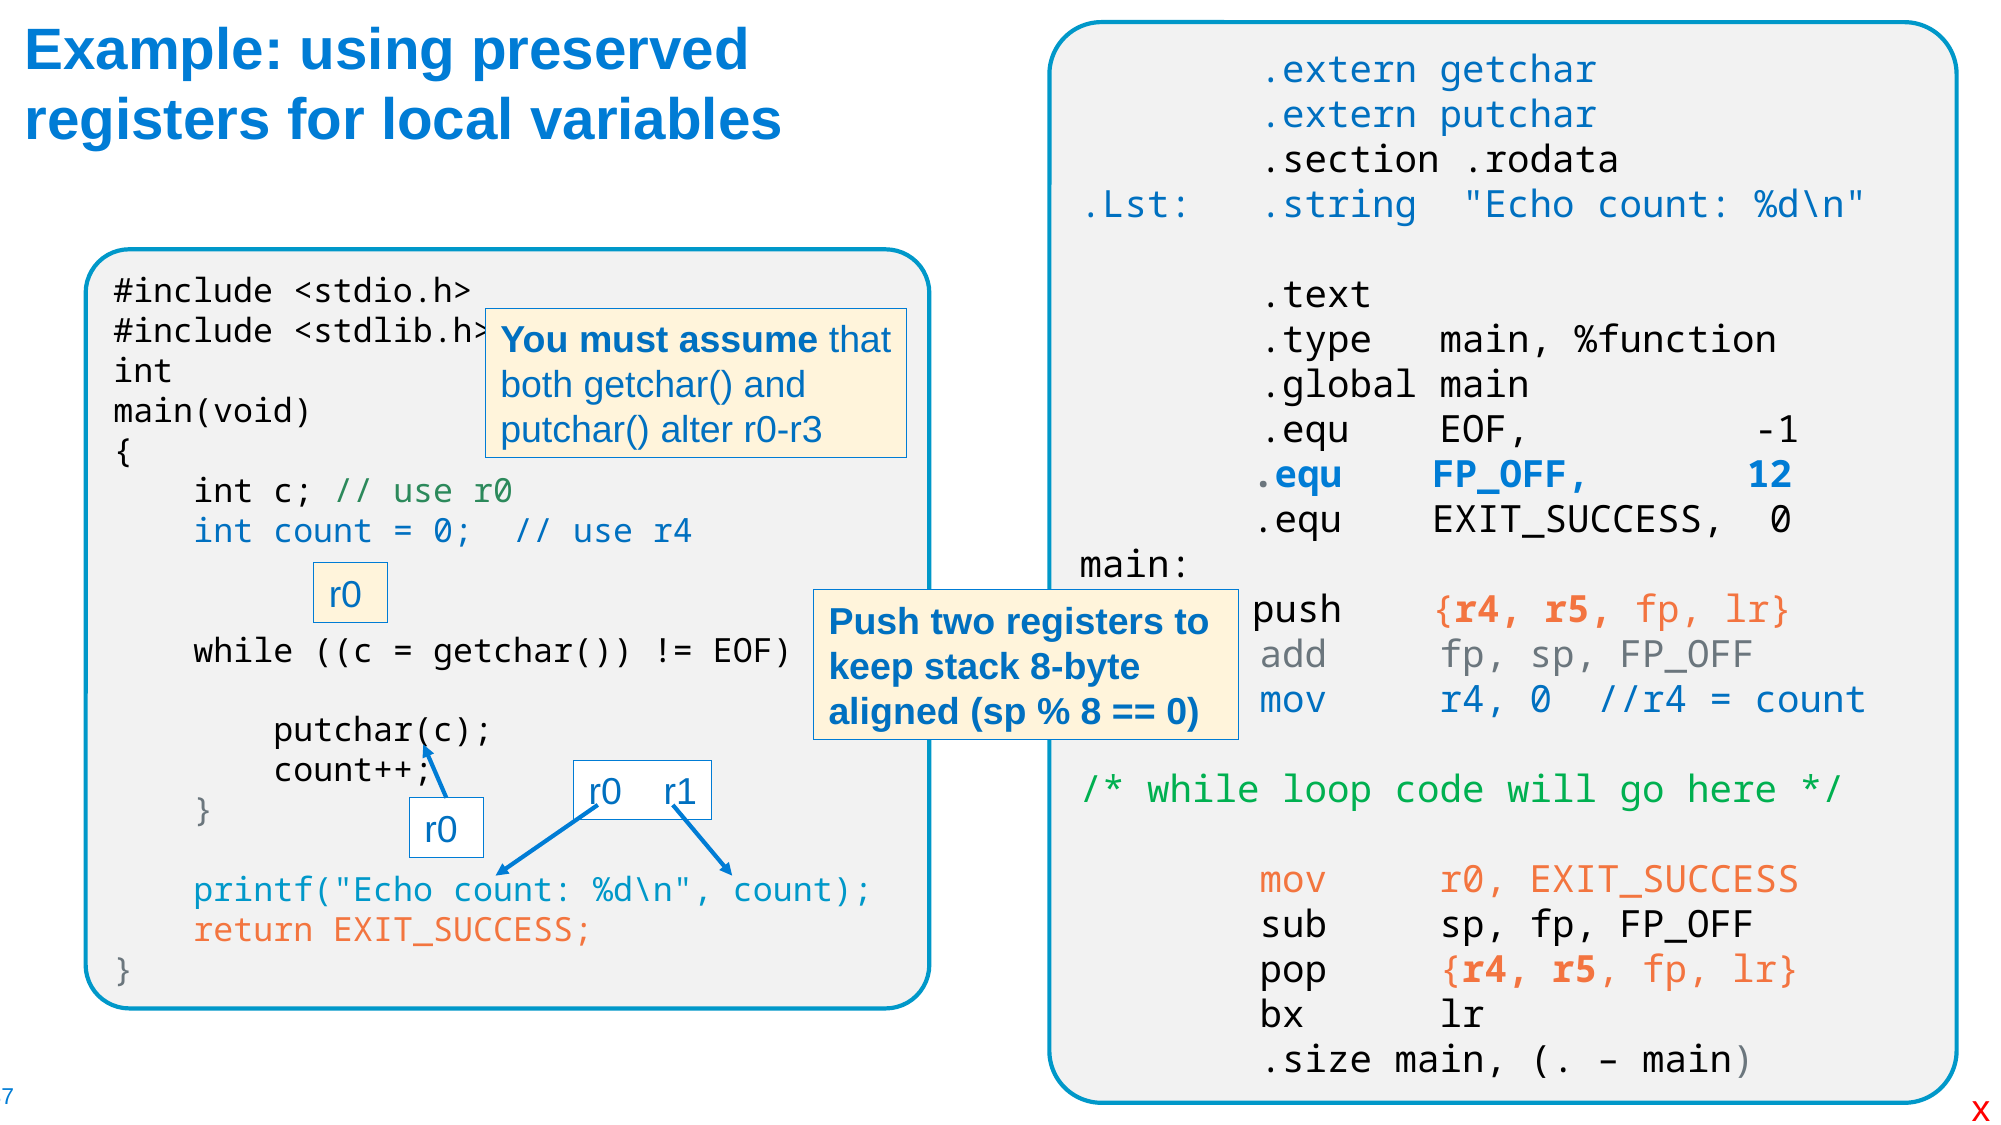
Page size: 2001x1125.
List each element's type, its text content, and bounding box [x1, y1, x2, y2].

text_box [495, 804, 598, 876]
text_box r0 [313, 562, 388, 623]
title Example: using preserved registers for local variables [9, 14, 886, 159]
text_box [672, 804, 733, 876]
text_box Push two registers to keep stack 8-byte aligned (sp % 8 == 0) [813, 589, 1239, 740]
text_box You must assume that both getchar() and putchar() alter r0-r3 [485, 308, 907, 458]
text_box r0 r1 [573, 760, 712, 820]
text_box .extern getchar .extern putchar .section .rodata .Lst: .string "Echo count: %d\n" .text .type main, %function .global main .equ EOF, -1 .equ FP_OFF, 12 .equ EXIT_SUCCESS, 0 main: push {r4, r5, fp, lr} add fp, sp, FP_OFF mov r4, 0 //r4 = count /* while loop code will go here */ mov r0, EXIT_SUCCESS sub sp, fp, FP_OFF pop {r4, r5, fp, lr} bx lr .size main, (. – main) [1049, 22, 1957, 1103]
text_box r0 [409, 797, 484, 858]
text_box x [1956, 1076, 2000, 1125]
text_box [423, 744, 447, 798]
text_box #include <stdio.h> #include <stdlib.h> int main(void) { int c; // use r0 int count = 0; // use r4 while ((c = getchar()) != EOF) { putchar(c); count++; } printf("Echo count: %d\n", count); return EXIT_SUCCESS; } [85, 249, 930, 1009]
